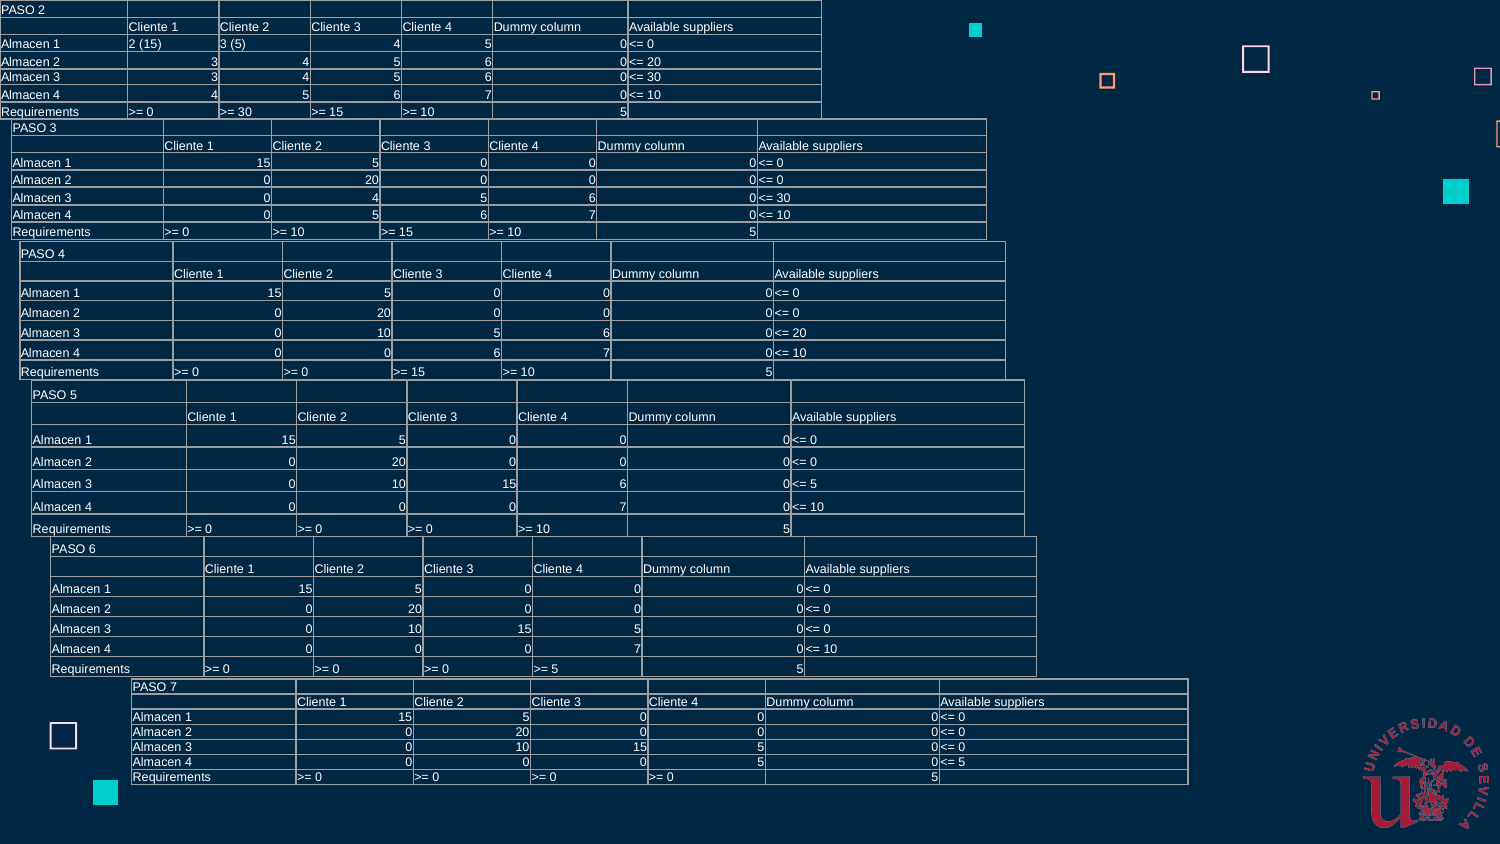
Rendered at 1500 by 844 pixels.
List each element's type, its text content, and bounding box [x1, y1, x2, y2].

table_cell Cliente 2 [314, 557, 422, 576]
table_cell <= 30 [758, 188, 986, 204]
table_cell Almacen 4 [32, 492, 186, 513]
table_cell 4 [272, 188, 379, 204]
table_cell 5 [643, 657, 804, 676]
table_cell 0 [205, 617, 313, 636]
table_cell Almacen 3 [1, 70, 127, 84]
table_cell 5 [612, 361, 773, 379]
table_cell 0 [297, 725, 413, 739]
table_header [531, 680, 647, 693]
table_cell 0 [766, 710, 939, 724]
table_cell >= 15 [311, 103, 401, 118]
table_cell 4 [311, 35, 401, 51]
table_cell Cliente 2 [220, 18, 310, 34]
table_cell 15 [187, 425, 296, 446]
table_cell 0 [643, 637, 804, 656]
table_cell Cliente 3 [311, 18, 401, 34]
table_cell 0 [164, 188, 271, 204]
table_header [164, 120, 271, 135]
table_cell Cliente 4 [502, 262, 610, 280]
table_header [940, 680, 1187, 693]
table_cell <= 0 [940, 740, 1187, 754]
table_cell Cliente 3 [393, 262, 501, 280]
table_cell Dummy column [766, 695, 939, 708]
table_cell Almacen 3 [132, 740, 295, 754]
table_cell 0 [643, 597, 804, 616]
table_cell 10 [414, 740, 530, 754]
table_cell 15 [174, 282, 282, 300]
table_cell >= 30 [220, 103, 310, 118]
table_cell 6 [518, 470, 627, 491]
table_cell <= 0 [792, 425, 1024, 446]
table_header [381, 120, 488, 135]
table_cell 0 [174, 321, 282, 339]
table_cell 2 (15) [128, 35, 218, 51]
table_cell Cliente 2 [414, 695, 530, 708]
table_cell >= 0 [531, 770, 647, 784]
table_cell <= 0 [758, 171, 986, 186]
table_cell [51, 557, 203, 576]
table_cell 0 [533, 597, 641, 616]
table_cell 5 [597, 223, 757, 239]
table_cell Cliente 2 [272, 136, 379, 152]
table_header [518, 381, 627, 402]
table_cell 5 [272, 206, 379, 221]
table_cell 6 [502, 321, 610, 339]
table_cell 5 [314, 577, 422, 596]
table_cell 3 [128, 52, 218, 68]
table_cell 0 [766, 740, 939, 754]
table_cell 6 [311, 85, 401, 101]
table_cell 7 [489, 206, 596, 221]
table_cell <= 0 [758, 153, 986, 169]
table_header [792, 381, 1024, 402]
table_cell <= 0 [805, 597, 1036, 616]
table_cell 5 [414, 710, 530, 724]
table_header [628, 381, 790, 402]
table_cell [629, 103, 821, 118]
table_cell Available suppliers [758, 136, 986, 152]
table_cell <= 0 [805, 577, 1036, 596]
table_header [489, 120, 596, 135]
table_cell Almacen 3 [12, 188, 163, 204]
table_cell 0 [408, 425, 516, 446]
table_cell 0 [393, 282, 501, 300]
table_cell Almacen 1 [32, 425, 186, 446]
table_cell Almacen 3 [21, 321, 172, 339]
table_cell [792, 515, 1024, 536]
table_cell 15 [297, 710, 413, 724]
table_cell 0 [187, 492, 296, 513]
table_cell <= 0 [792, 448, 1024, 469]
table_cell >= 10 [402, 103, 492, 118]
table_cell 5 [628, 515, 790, 536]
table_cell 0 [174, 301, 282, 320]
table_cell 20 [283, 301, 391, 320]
table_cell Requirements [32, 515, 186, 536]
table_header [758, 120, 986, 135]
table_cell Cliente 3 [424, 557, 532, 576]
table_cell 20 [272, 171, 379, 186]
table_cell <= 0 [774, 301, 1005, 320]
table_cell <= 0 [940, 725, 1187, 739]
table_cell 0 [297, 740, 413, 754]
table_cell 5 [649, 740, 765, 754]
table_cell [774, 361, 1005, 379]
table_cell Cliente 4 [533, 557, 641, 576]
table_header [187, 381, 296, 402]
table_cell 0 [597, 188, 757, 204]
table_cell 6 [393, 341, 501, 359]
table_cell Dummy column [597, 136, 757, 152]
table_cell Almacen 2 [132, 725, 295, 739]
table_cell <= 0 [774, 282, 1005, 300]
table_cell 5 [272, 153, 379, 169]
table_cell 5 [311, 70, 401, 84]
table_cell <= 10 [774, 341, 1005, 359]
table_header [283, 242, 391, 261]
table_cell 4 [128, 85, 218, 101]
table_cell Cliente 4 [402, 18, 492, 34]
table_cell Cliente 4 [489, 136, 596, 152]
table_cell 15 [408, 470, 516, 491]
table_cell Almacen 4 [1, 85, 127, 101]
table_header [597, 120, 757, 135]
picture [1363, 717, 1490, 830]
table_cell Requirements [1, 103, 127, 118]
table_header [174, 242, 282, 261]
table_header PASO 3 [12, 120, 163, 135]
table_cell 0 [489, 171, 596, 186]
table_cell 6 [489, 188, 596, 204]
table_cell Almacen 4 [132, 755, 295, 769]
table_cell Requirements [51, 657, 203, 676]
table_cell Almacen 3 [51, 617, 203, 636]
table_header [414, 680, 530, 693]
table_cell <= 20 [629, 52, 821, 68]
table_cell 6 [402, 52, 492, 68]
table_cell 0 [628, 470, 790, 491]
table_cell Cliente 2 [283, 262, 391, 280]
table_cell 0 [187, 470, 296, 491]
table_cell 7 [518, 492, 627, 513]
table_cell 5 [649, 755, 765, 769]
table_cell 0 [283, 341, 391, 359]
table_cell >= 10 [502, 361, 610, 379]
table_cell 0 [643, 617, 804, 636]
table_cell 0 [628, 448, 790, 469]
table_header PASO 2 [1, 1, 127, 17]
table_cell 5 [493, 103, 627, 118]
table_header [220, 1, 310, 17]
table_cell 0 [649, 710, 765, 724]
table_cell 0 [424, 597, 532, 616]
table_header [272, 120, 379, 135]
table_cell 0 [493, 52, 627, 68]
table_cell 0 [187, 448, 296, 469]
table_cell <= 5 [792, 470, 1024, 491]
table_cell Available suppliers [774, 262, 1005, 280]
table_header [649, 680, 765, 693]
table_cell 0 [393, 301, 501, 320]
table_cell [32, 403, 186, 424]
table_cell >= 0 [424, 657, 532, 676]
table_cell 3 [128, 70, 218, 84]
table_cell Almacen 4 [12, 206, 163, 221]
table_cell Cliente 1 [164, 136, 271, 152]
table_cell Almacen 1 [12, 153, 163, 169]
table_header [643, 537, 804, 556]
table_cell 20 [414, 725, 530, 739]
table_cell 5 [533, 617, 641, 636]
table_cell 0 [531, 725, 647, 739]
table_cell [21, 262, 172, 280]
table_cell Cliente 2 [297, 403, 406, 424]
table_cell 5 [381, 188, 488, 204]
table_header [805, 537, 1036, 556]
table_cell <= 10 [805, 637, 1036, 656]
table_header [493, 1, 627, 17]
table_cell 6 [381, 206, 488, 221]
table_cell >= 0 [174, 361, 282, 379]
table_cell Dummy column [493, 18, 627, 34]
table_header [502, 242, 610, 261]
table_cell 0 [297, 492, 406, 513]
table_cell 0 [408, 492, 516, 513]
table_cell >= 0 [205, 657, 313, 676]
table_cell 0 [164, 206, 271, 221]
table_cell >= 0 [283, 361, 391, 379]
table_cell 0 [205, 597, 313, 616]
table_cell Almacen 4 [51, 637, 203, 656]
table_cell 0 [493, 35, 627, 51]
table_cell 10 [283, 321, 391, 339]
table_cell >= 0 [297, 770, 413, 784]
table_cell 0 [297, 755, 413, 769]
table_cell 15 [164, 153, 271, 169]
table_cell Cliente 1 [205, 557, 313, 576]
table_cell <= 5 [940, 755, 1187, 769]
table_cell 0 [414, 755, 530, 769]
table_cell 0 [518, 448, 627, 469]
table_cell Requirements [12, 223, 163, 239]
table_cell 7 [502, 341, 610, 359]
table_cell <= 0 [805, 617, 1036, 636]
table_header PASO 4 [21, 242, 172, 261]
table_cell 5 [283, 282, 391, 300]
table_cell <= 20 [774, 321, 1005, 339]
table_cell <= 0 [629, 35, 821, 51]
table_cell 6 [402, 70, 492, 84]
table_cell 5 [311, 52, 401, 68]
table_cell Almacen 2 [21, 301, 172, 320]
table_cell 0 [612, 301, 773, 320]
table_header [766, 680, 939, 693]
table_header [424, 537, 532, 556]
table_cell <= 10 [758, 206, 986, 221]
table_cell 20 [314, 597, 422, 616]
table_cell Cliente 1 [128, 18, 218, 34]
table_cell Almacen 1 [1, 35, 127, 51]
table_cell >= 0 [649, 770, 765, 784]
table_cell Almacen 4 [21, 341, 172, 359]
table_cell Cliente 4 [518, 403, 627, 424]
table_cell Cliente 1 [297, 695, 413, 708]
table_cell Available suppliers [629, 18, 821, 34]
table_header [612, 242, 773, 261]
table_cell 0 [628, 425, 790, 446]
table_header [205, 537, 313, 556]
table_header PASO 6 [51, 537, 203, 556]
table_cell 5 [220, 85, 310, 101]
table_cell <= 10 [792, 492, 1024, 513]
table_cell Almacen 3 [32, 470, 186, 491]
table_header [314, 537, 422, 556]
table_header [311, 1, 401, 17]
table_header [629, 1, 821, 17]
table_cell 0 [381, 171, 488, 186]
table_cell 0 [531, 710, 647, 724]
table_cell [132, 695, 295, 708]
table_cell 0 [628, 492, 790, 513]
table_cell Almacen 2 [12, 171, 163, 186]
table_cell 0 [489, 153, 596, 169]
table_cell 4 [220, 70, 310, 84]
table_cell 0 [205, 637, 313, 656]
table_cell 20 [297, 448, 406, 469]
table_cell 5 [393, 321, 501, 339]
table_header PASO 5 [32, 381, 186, 402]
table_cell [1, 18, 127, 34]
table_cell >= 0 [414, 770, 530, 784]
table_cell 0 [493, 70, 627, 84]
table_cell Dummy column [628, 403, 790, 424]
table_cell 0 [766, 725, 939, 739]
table_cell Requirements [21, 361, 172, 379]
table_cell [940, 770, 1187, 784]
table_cell 0 [766, 755, 939, 769]
table_cell <= 30 [629, 70, 821, 84]
table_cell 0 [533, 577, 641, 596]
table_cell Available suppliers [792, 403, 1024, 424]
table_cell 3 (5) [220, 35, 310, 51]
table_cell Cliente 3 [408, 403, 516, 424]
table_cell 10 [297, 470, 406, 491]
table_cell >= 15 [381, 223, 488, 239]
table_header [393, 242, 501, 261]
table_cell 5 [402, 35, 492, 51]
table_cell 7 [402, 85, 492, 101]
table_cell >= 0 [128, 103, 218, 118]
table_cell 0 [597, 206, 757, 221]
table_cell 5 [297, 425, 406, 446]
table_cell Cliente 1 [174, 262, 282, 280]
table_cell 0 [518, 425, 627, 446]
table_cell Almacen 1 [132, 710, 295, 724]
table_cell 0 [612, 341, 773, 359]
table_cell 15 [424, 617, 532, 636]
table_cell 0 [408, 448, 516, 469]
table_cell 4 [220, 52, 310, 68]
table_cell 0 [612, 282, 773, 300]
table_cell [758, 223, 986, 239]
table_cell 15 [531, 740, 647, 754]
table_cell Almacen 1 [21, 282, 172, 300]
table_cell 7 [533, 637, 641, 656]
table_cell 5 [766, 770, 939, 784]
table_header [402, 1, 492, 17]
table_header [408, 381, 516, 402]
table_cell >= 15 [393, 361, 501, 379]
table_cell 0 [493, 85, 627, 101]
table_cell >= 0 [408, 515, 516, 536]
table_cell Almacen 2 [32, 448, 186, 469]
table_cell 0 [643, 577, 804, 596]
table_cell >= 10 [518, 515, 627, 536]
table_cell 0 [424, 637, 532, 656]
table_cell 0 [381, 153, 488, 169]
table_cell [12, 136, 163, 152]
table_header [128, 1, 218, 17]
table_cell 0 [314, 637, 422, 656]
table_cell >= 5 [533, 657, 641, 676]
table_cell >= 0 [297, 515, 406, 536]
table_header PASO 7 [132, 680, 295, 693]
table_cell Cliente 4 [649, 695, 765, 708]
table_cell 10 [314, 617, 422, 636]
table_cell Almacen 2 [51, 597, 203, 616]
table_header [533, 537, 641, 556]
table_cell Dummy column [612, 262, 773, 280]
table_cell 0 [502, 301, 610, 320]
table_header [774, 242, 1005, 261]
table_cell >= 10 [272, 223, 379, 239]
table_cell 0 [597, 153, 757, 169]
table_cell 0 [649, 725, 765, 739]
table_cell 0 [174, 341, 282, 359]
table_cell 0 [597, 171, 757, 186]
table_cell <= 10 [629, 85, 821, 101]
table_cell Cliente 1 [187, 403, 296, 424]
table_cell >= 0 [164, 223, 271, 239]
table_cell Cliente 3 [381, 136, 488, 152]
table_cell 0 [502, 282, 610, 300]
table_cell >= 0 [314, 657, 422, 676]
table_cell Requirements [132, 770, 295, 784]
table_cell <= 0 [940, 710, 1187, 724]
table_cell 0 [164, 171, 271, 186]
table_cell 0 [531, 755, 647, 769]
table_cell Almacen 2 [1, 52, 127, 68]
table_cell >= 0 [187, 515, 296, 536]
table_cell Cliente 3 [531, 695, 647, 708]
table_cell [805, 657, 1036, 676]
table_cell 0 [612, 321, 773, 339]
table_cell 0 [424, 577, 532, 596]
table_cell Almacen 1 [51, 577, 203, 596]
table_header [297, 381, 406, 402]
table_cell >= 10 [489, 223, 596, 239]
table_header [297, 680, 413, 693]
table_cell 15 [205, 577, 313, 596]
table_cell Available suppliers [805, 557, 1036, 576]
table_cell Available suppliers [940, 695, 1187, 708]
table_cell Dummy column [643, 557, 804, 576]
